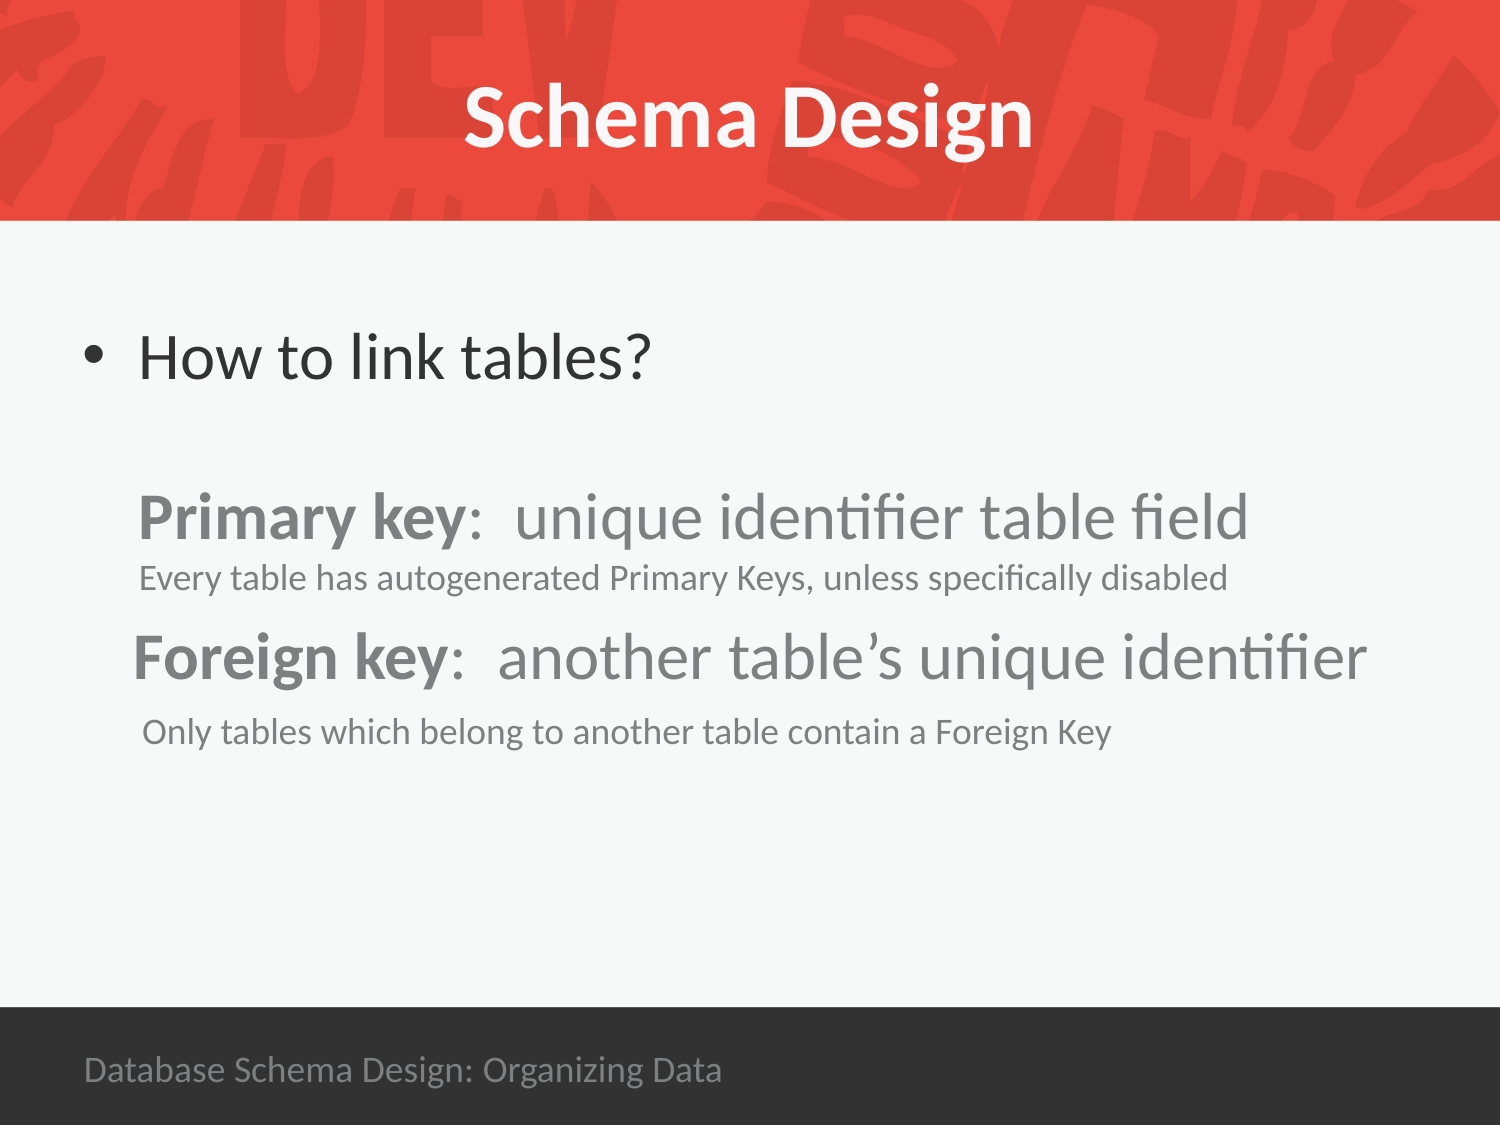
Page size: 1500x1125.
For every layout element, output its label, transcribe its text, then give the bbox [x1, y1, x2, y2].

picture [0, 0, 1500, 1125]
text_box Database Schema Design: Organizing Data [83, 1045, 1434, 1091]
title Schema Design [74, 16, 1426, 206]
list How to link tables? Primary key: unique identifier table field Every table has autogenerated Primary Keys, unless specifically disabled Foreign key: another table’s unique identifier Only tables which belong to another table contain a Foreign Key [74, 305, 1426, 943]
